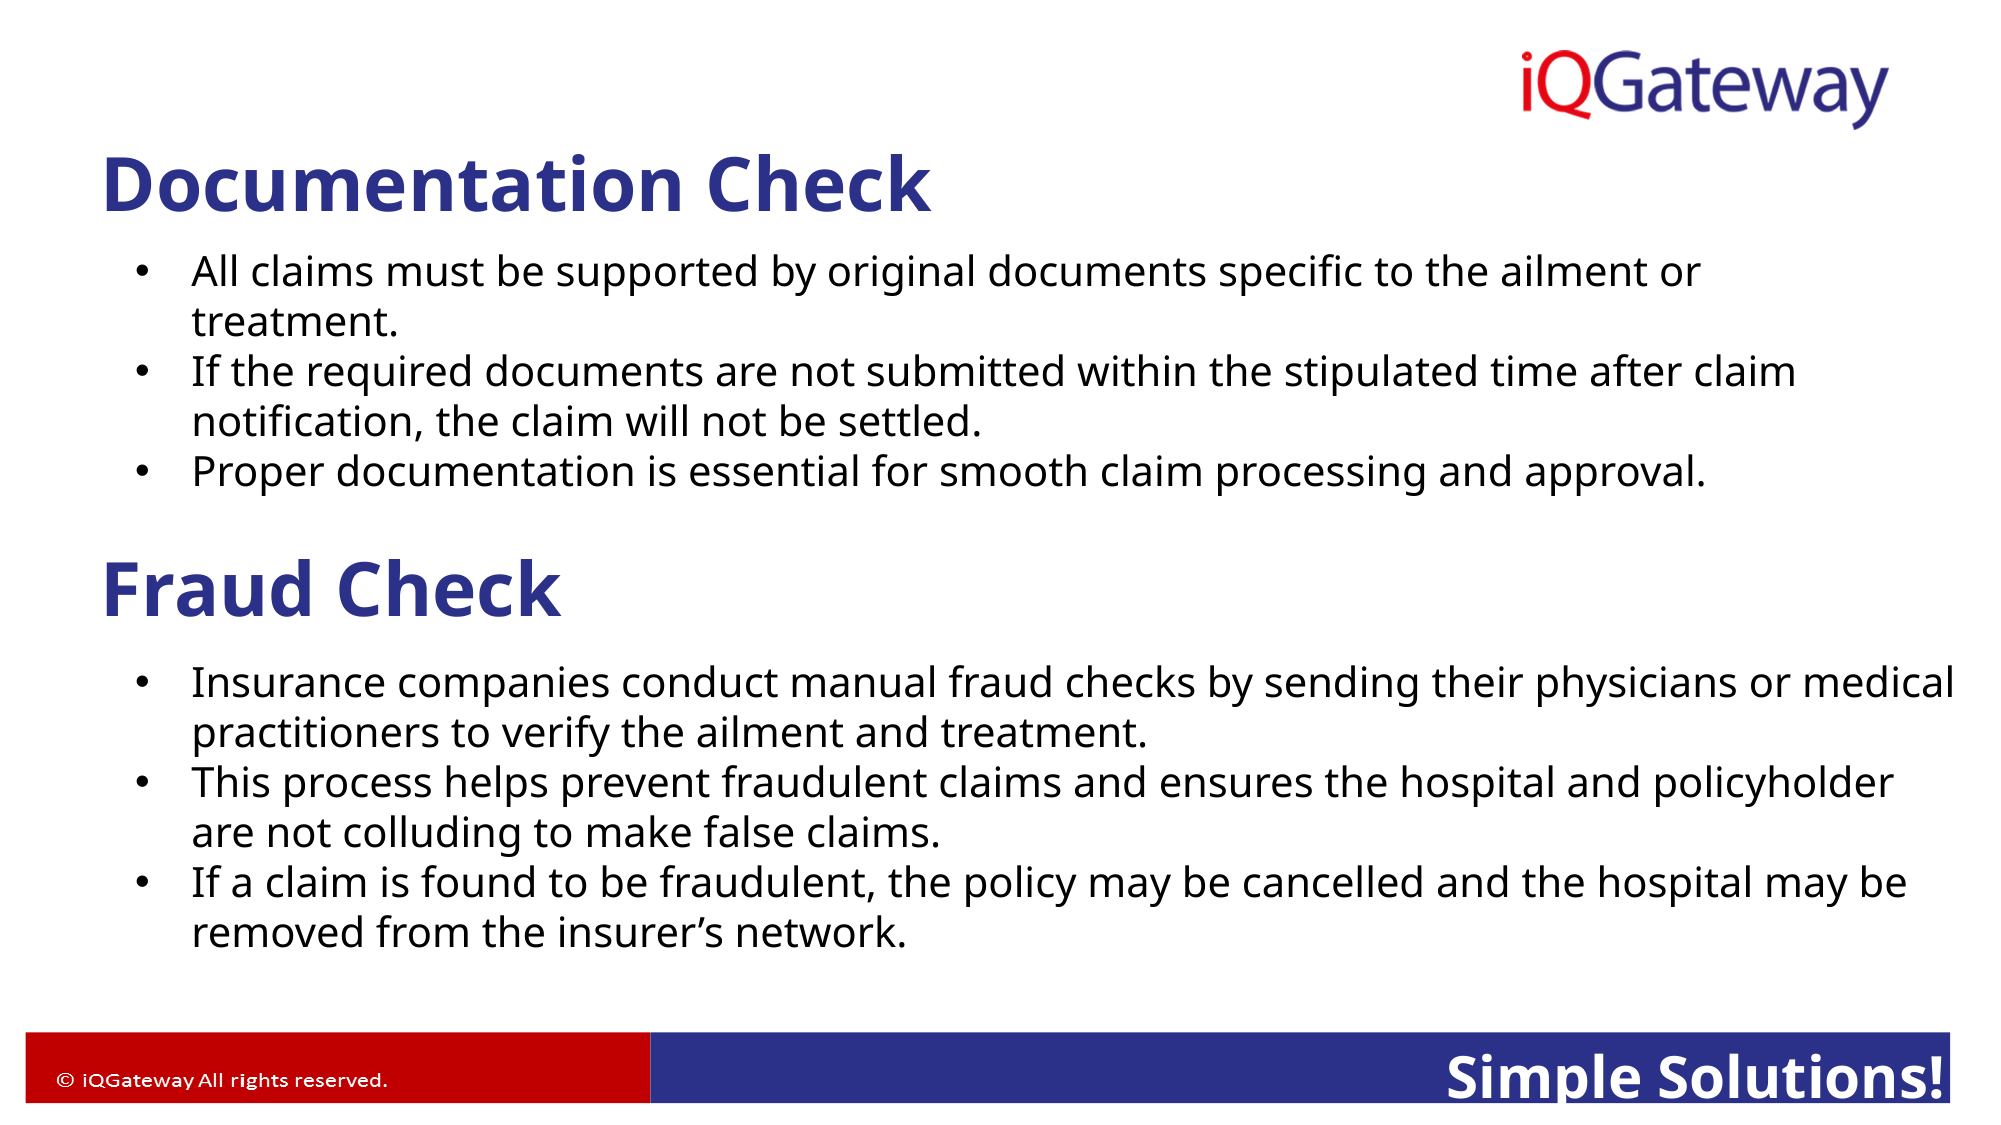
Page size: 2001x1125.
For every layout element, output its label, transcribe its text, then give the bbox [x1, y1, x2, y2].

text_box Documentation Check [85, 128, 1796, 234]
text_box Fraud Check [85, 533, 1796, 819]
text_box All claims must be supported by original documents specific to the ailment or treatment. If the required documents are not submitted within the stipulated time after claim notification, the claim will not be settled. Proper documentation is essential for smooth claim processing and approval. [120, 237, 1858, 503]
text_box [25, 1031, 1951, 1106]
text_box Insurance companies conduct manual fraud checks by sending their physicians or medical practitioners to verify the ailment and treatment. This process helps prevent fraudulent claims and ensures the hospital and policyholder are not colluding to make false claims. If a claim is found to be fraudulent, the policy may be cancelled and the hospital may be removed from the insurer’s network. [120, 648, 1978, 1064]
picture [1522, 49, 1889, 131]
